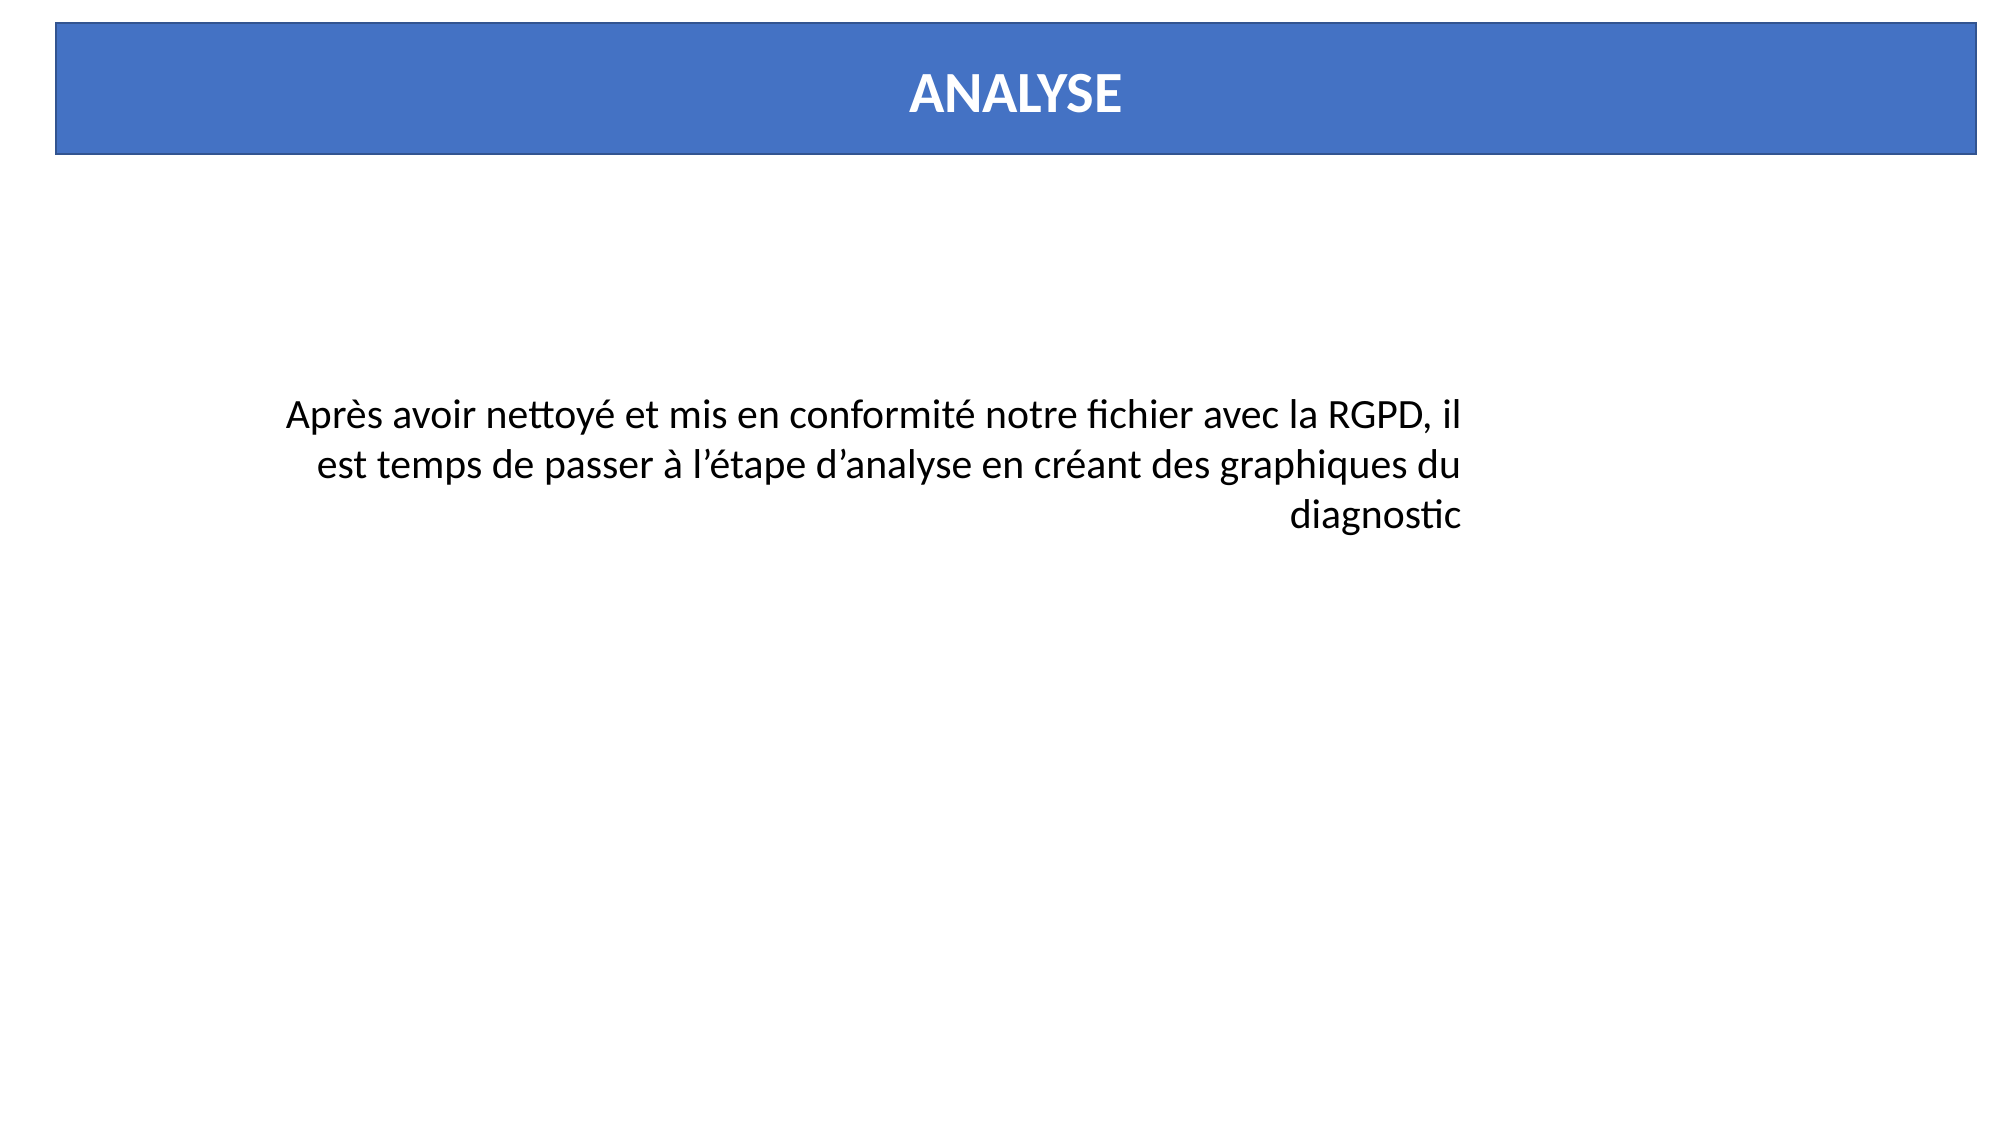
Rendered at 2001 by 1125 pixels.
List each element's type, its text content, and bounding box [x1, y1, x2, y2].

text_box ANALYSE [55, 22, 1977, 155]
text_box Après avoir nettoyé et mis en conformité notre fichier avec la RGPD, il est temps de passer à l’étape d’analyse en créant des graphiques du diagnostic [262, 379, 1477, 590]
